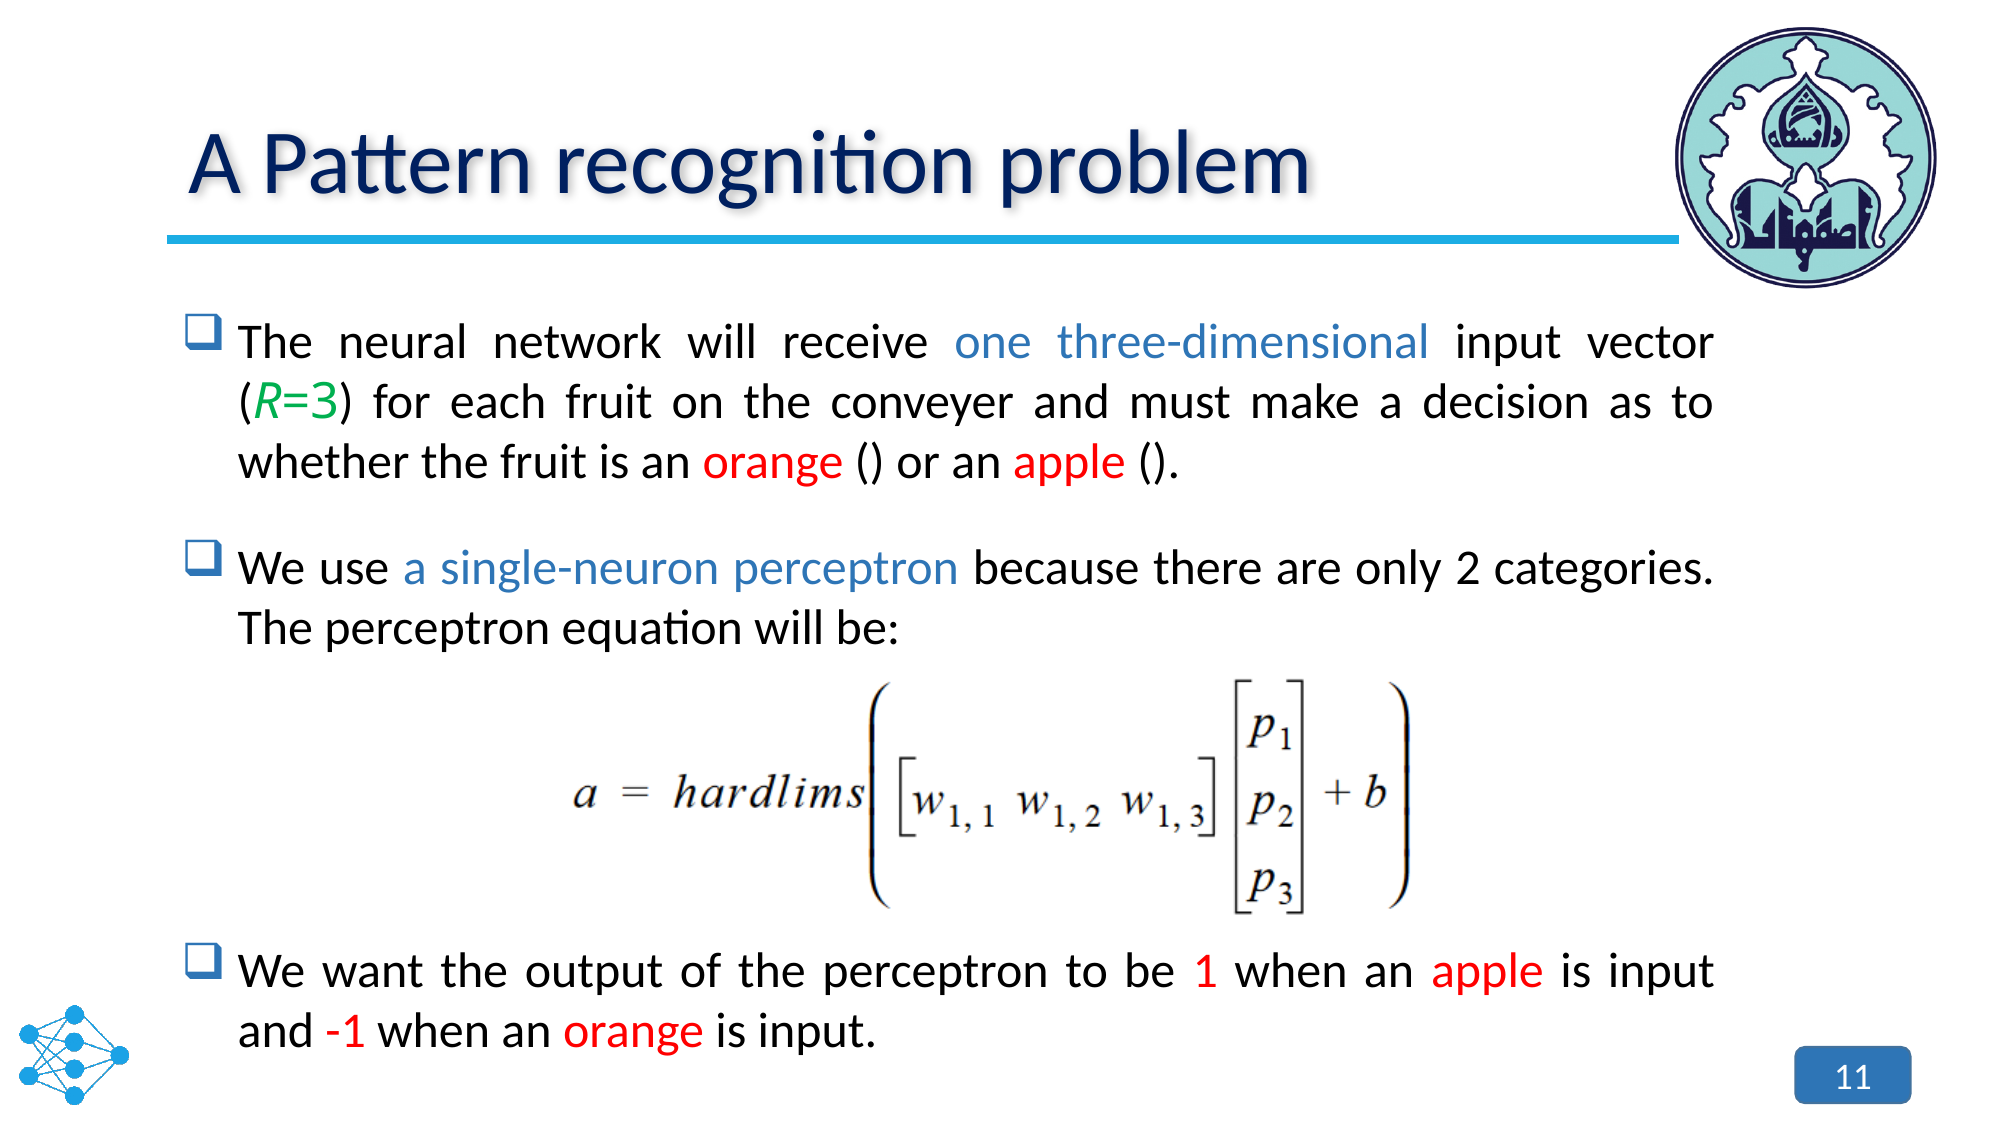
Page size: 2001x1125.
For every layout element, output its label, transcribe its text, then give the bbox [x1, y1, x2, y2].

picture [19, 1005, 129, 1105]
text_box 11 [1794, 1045, 1912, 1105]
text_box We want the output of the perceptron to be 1 when an apple is input and -1 when an orange is input. [166, 930, 1730, 1066]
picture [569, 672, 1413, 922]
text_box A Pattern recognition problem [173, 94, 1330, 220]
text_box We use a single-neuron perceptron because there are only 2 categories. The perceptron equation will be: [166, 527, 1730, 662]
picture [1657, 13, 1946, 302]
